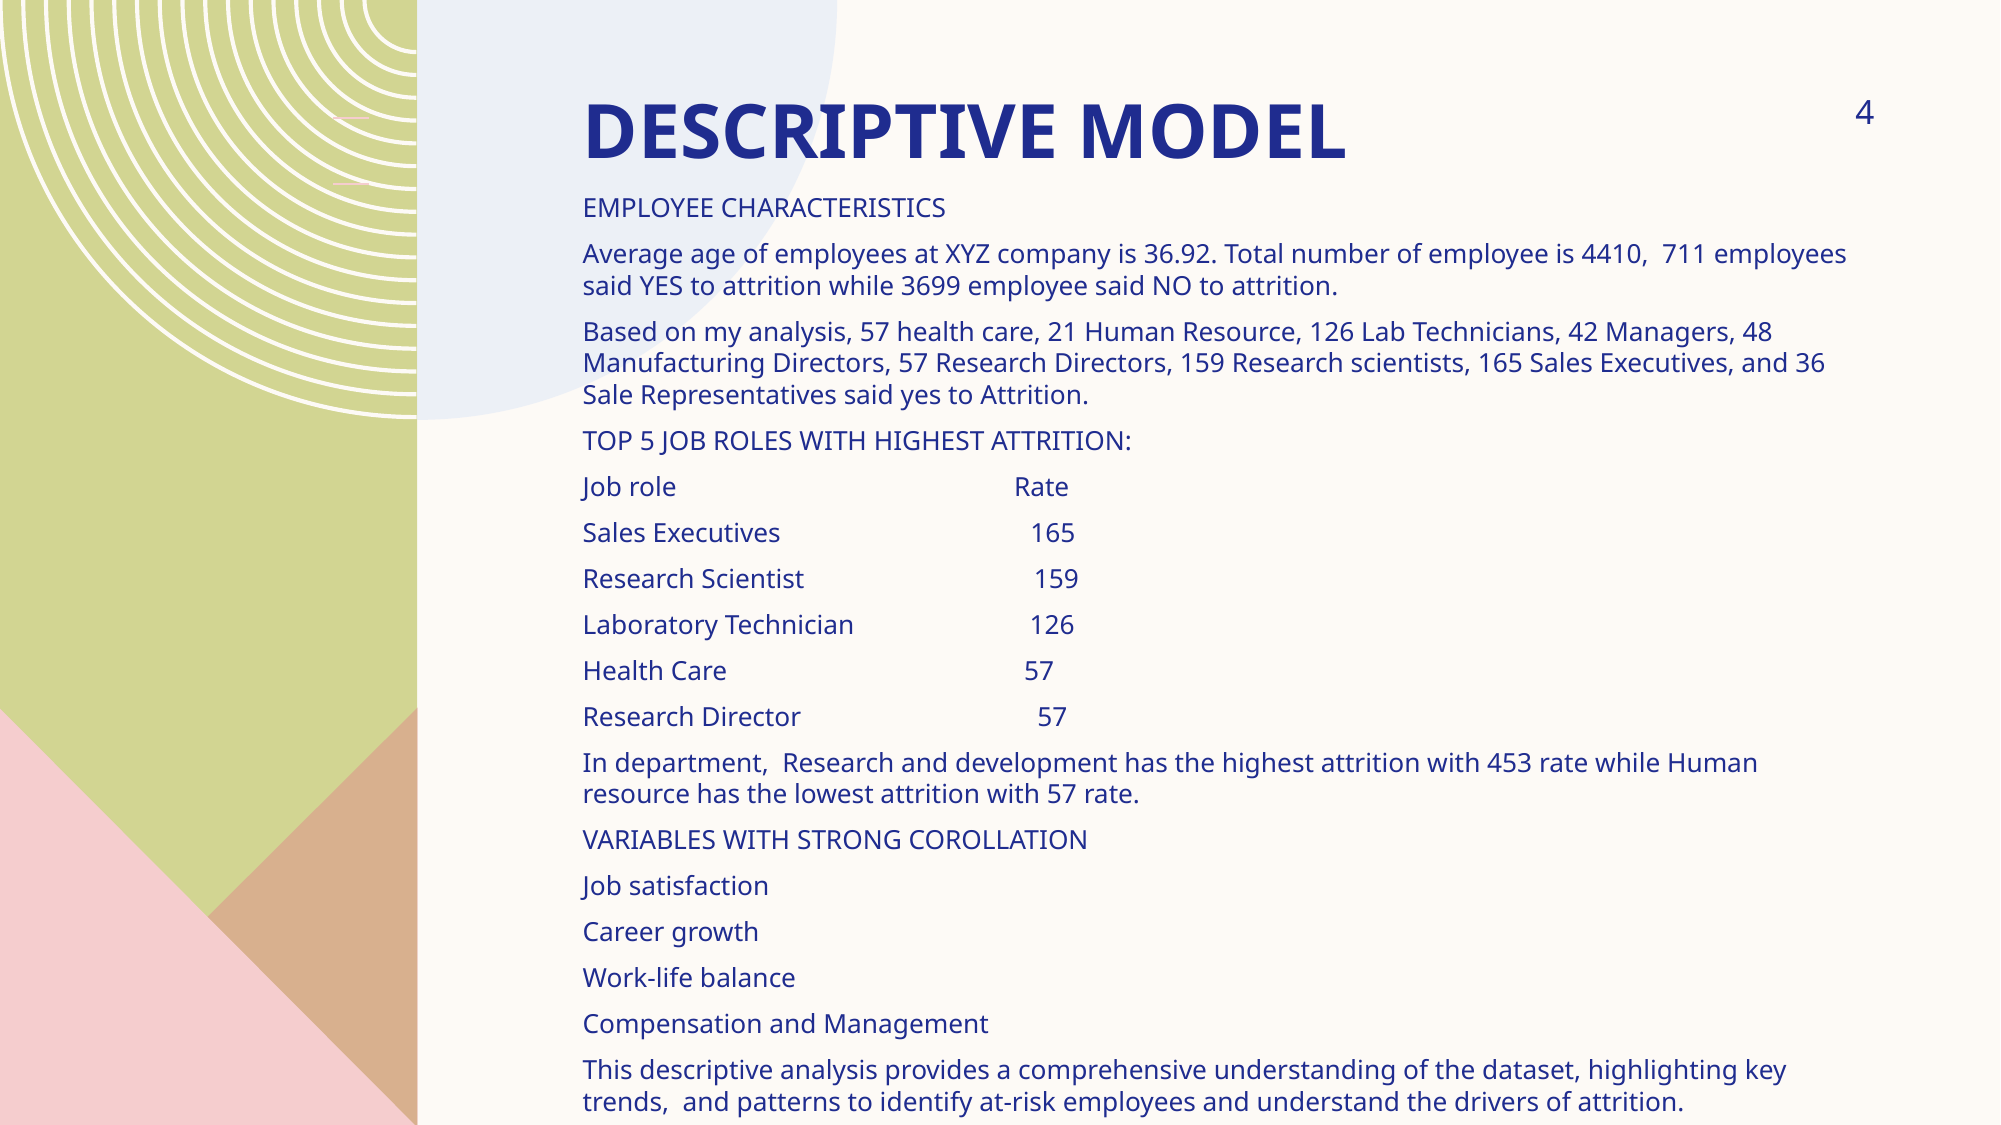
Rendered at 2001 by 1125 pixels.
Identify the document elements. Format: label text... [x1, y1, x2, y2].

slide_number 4 [1699, 75, 1875, 153]
list EMPLOYEE CHARACTERISTICS Average age of employees at XYZ company is 36.92. Total number of employee is 4410, 711 employees said YES to attrition while 3699 employee said NO to attrition. Based on my analysis, 57 health care, 21 Human Resource, 126 Lab Technicians, 42 Managers, 48 Manufacturing Directors, 57 Research Directors, 159 Research scientists, 165 Sales Executives, and 36 Sale Representatives said yes to Attrition. TOP 5 JOB ROLES WITH HIGHEST ATTRITION: Job role Rate Sales Executives 165 Research Scientist 159 Laboratory Technician 126 Health Care 57 Research Director 57 In department, Research and development has the highest attrition with 453 rate while Human resource has the lowest attrition with 57 rate. VARIABLES WITH STRONG COROLLATION Job satisfaction Career growth Work-life balance Compensation and Management This descriptive analysis provides a comprehensive understanding of the dataset, highlighting key trends, and patterns to identify at-risk employees and understand the drivers of attrition. [567, 191, 1875, 1125]
table_header [333, 119, 369, 183]
title DESCRIPTIVE MODEL [567, 35, 1875, 174]
